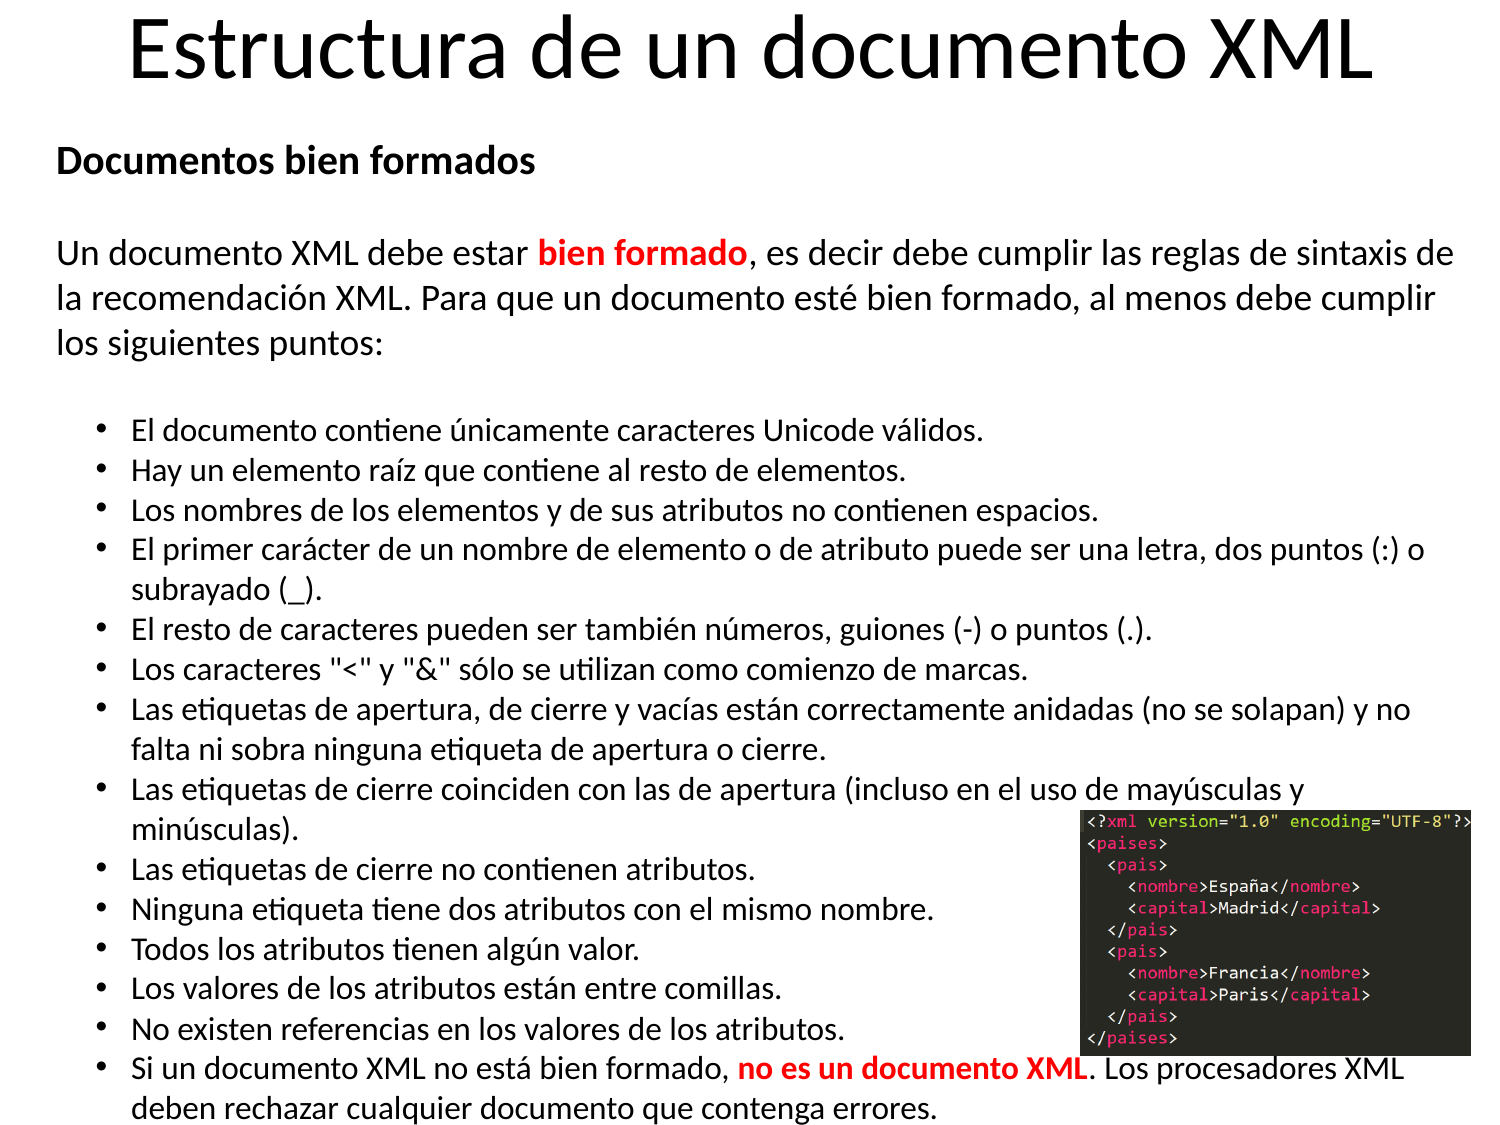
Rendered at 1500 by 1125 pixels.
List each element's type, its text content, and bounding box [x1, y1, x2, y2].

picture [1080, 810, 1471, 1056]
text_box Documentos bien formados Un documento XML debe estar bien formado, es decir debe cumplir las reglas de sintaxis de la recomendación XML. Para que un documento esté bien formado, al menos debe cumplir los siguientes puntos: El documento contiene únicamente caracteres Unicode válidos. Hay un elemento raíz que contiene al resto de elementos. Los nombres de los elementos y de sus atributos no contienen espacios. El primer carácter de un nombre de elemento o de atributo puede ser una letra, dos puntos (:) o subrayado (_). El resto de caracteres pueden ser también números, guiones (-) o puntos (.). Los caracteres "<" y "&" sólo se utilizan como comienzo de marcas. Las etiquetas de apertura, de cierre y vacías están correctamente anidadas (no se solapan) y no falta ni sobra ninguna etiqueta de apertura o cierre. Las etiquetas de cierre coinciden con las de apertura (incluso en el uso de mayúsculas y minúsculas). Las etiquetas de cierre no contienen atributos. Ninguna etiqueta tiene dos atributos con el mismo nombre. Todos los atributos tienen algún valor. Los valores de los atributos están entre comillas. No existen referencias en los valores de los atributos. Si un documento XML no está bien formado, no es un documento XML. Los procesadores XML deben rechazar cualquier documento que contenga errores. [41, 125, 1483, 1125]
title Estructura de un documento XML [76, 0, 1427, 125]
